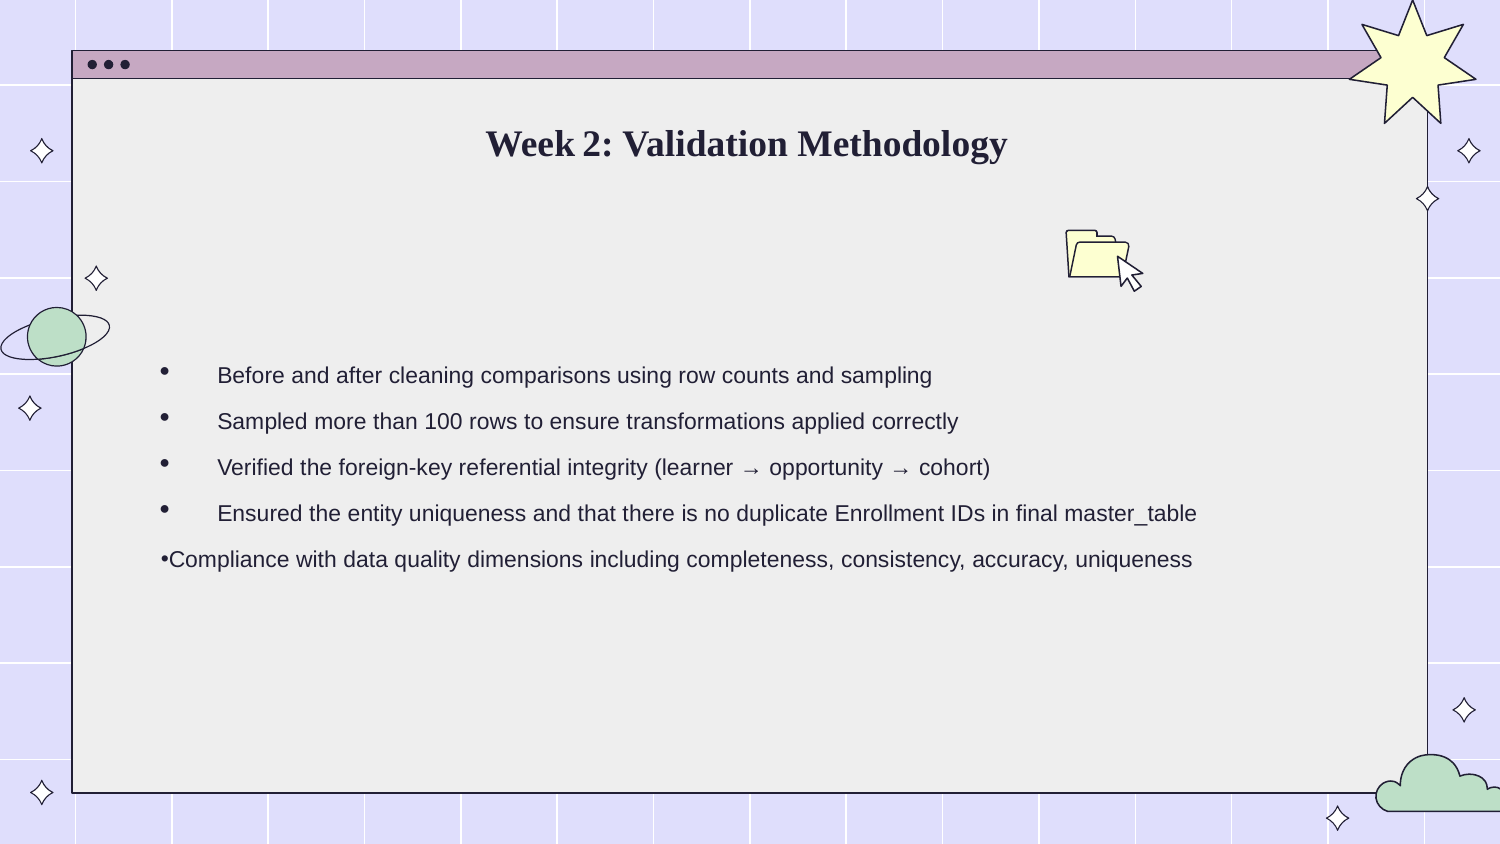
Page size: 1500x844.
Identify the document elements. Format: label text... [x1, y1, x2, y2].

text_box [1065, 229, 1143, 292]
title Week 2: Validation Methodology [118, 85, 1382, 180]
text_box Before and after cleaning comparisons using row counts and sampling Sampled more than 100 rows to ensure transformations applied correctly Verified the foreign‑key referential integrity (learner → opportunity → cohort) Ensured the entity uniqueness and that there is no duplicate Enrollment IDs in final master_table Compliance with data quality dimensions including completeness, consistency, accuracy, uniqueness [145, 250, 1353, 681]
